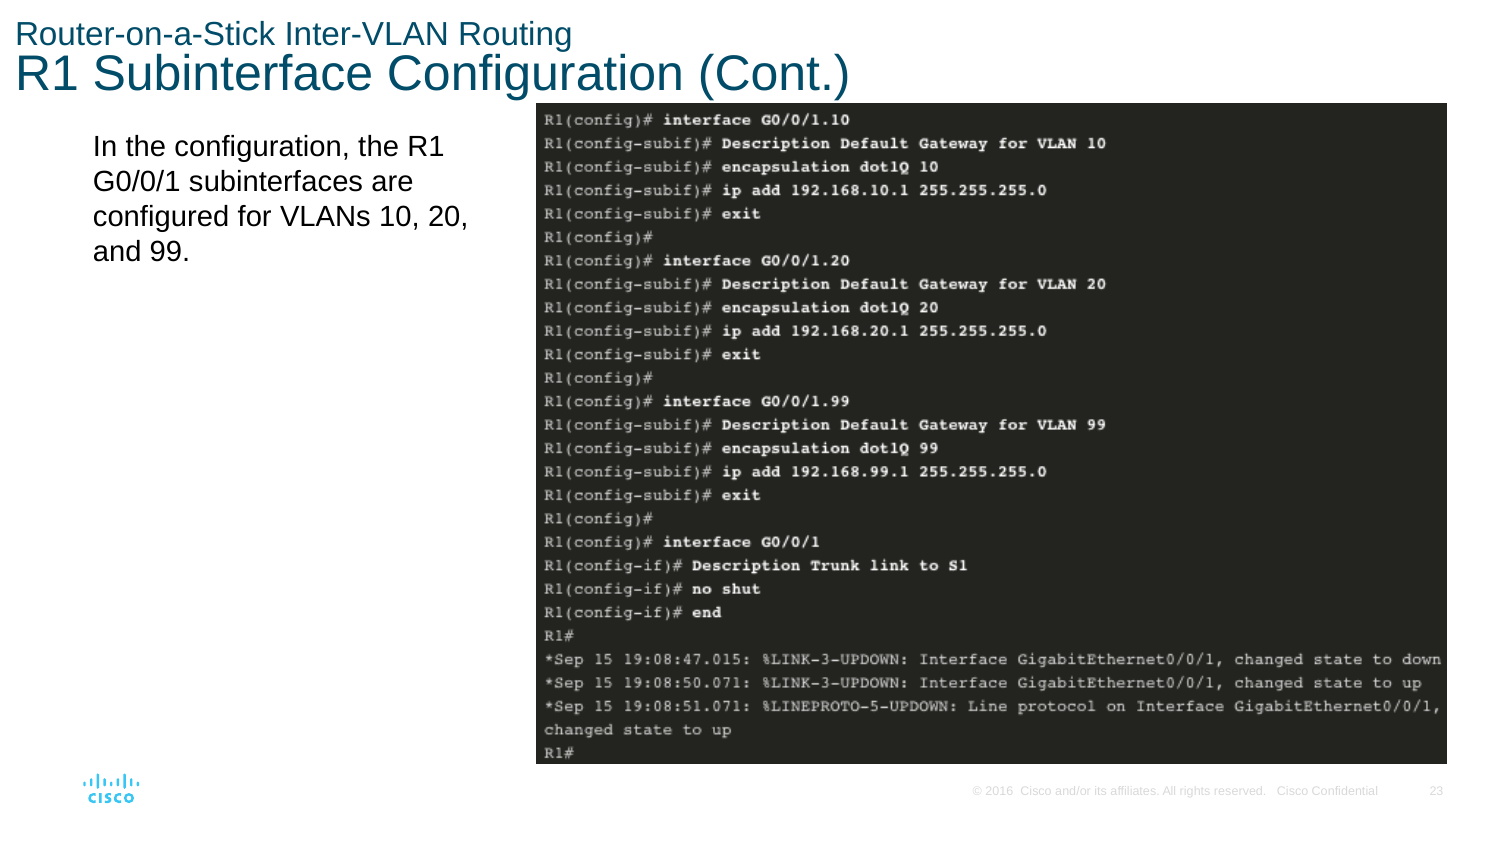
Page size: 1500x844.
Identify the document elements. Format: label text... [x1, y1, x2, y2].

title Router-on-a-Stick Inter-VLAN Routing R1 Subinterface Configuration (Cont.) [0, 0, 1369, 121]
picture [536, 102, 1447, 765]
list In the configuration, the R1 G0/0/1 subinterfaces are configured for VLANs 10, 20, and 99. [77, 120, 524, 726]
